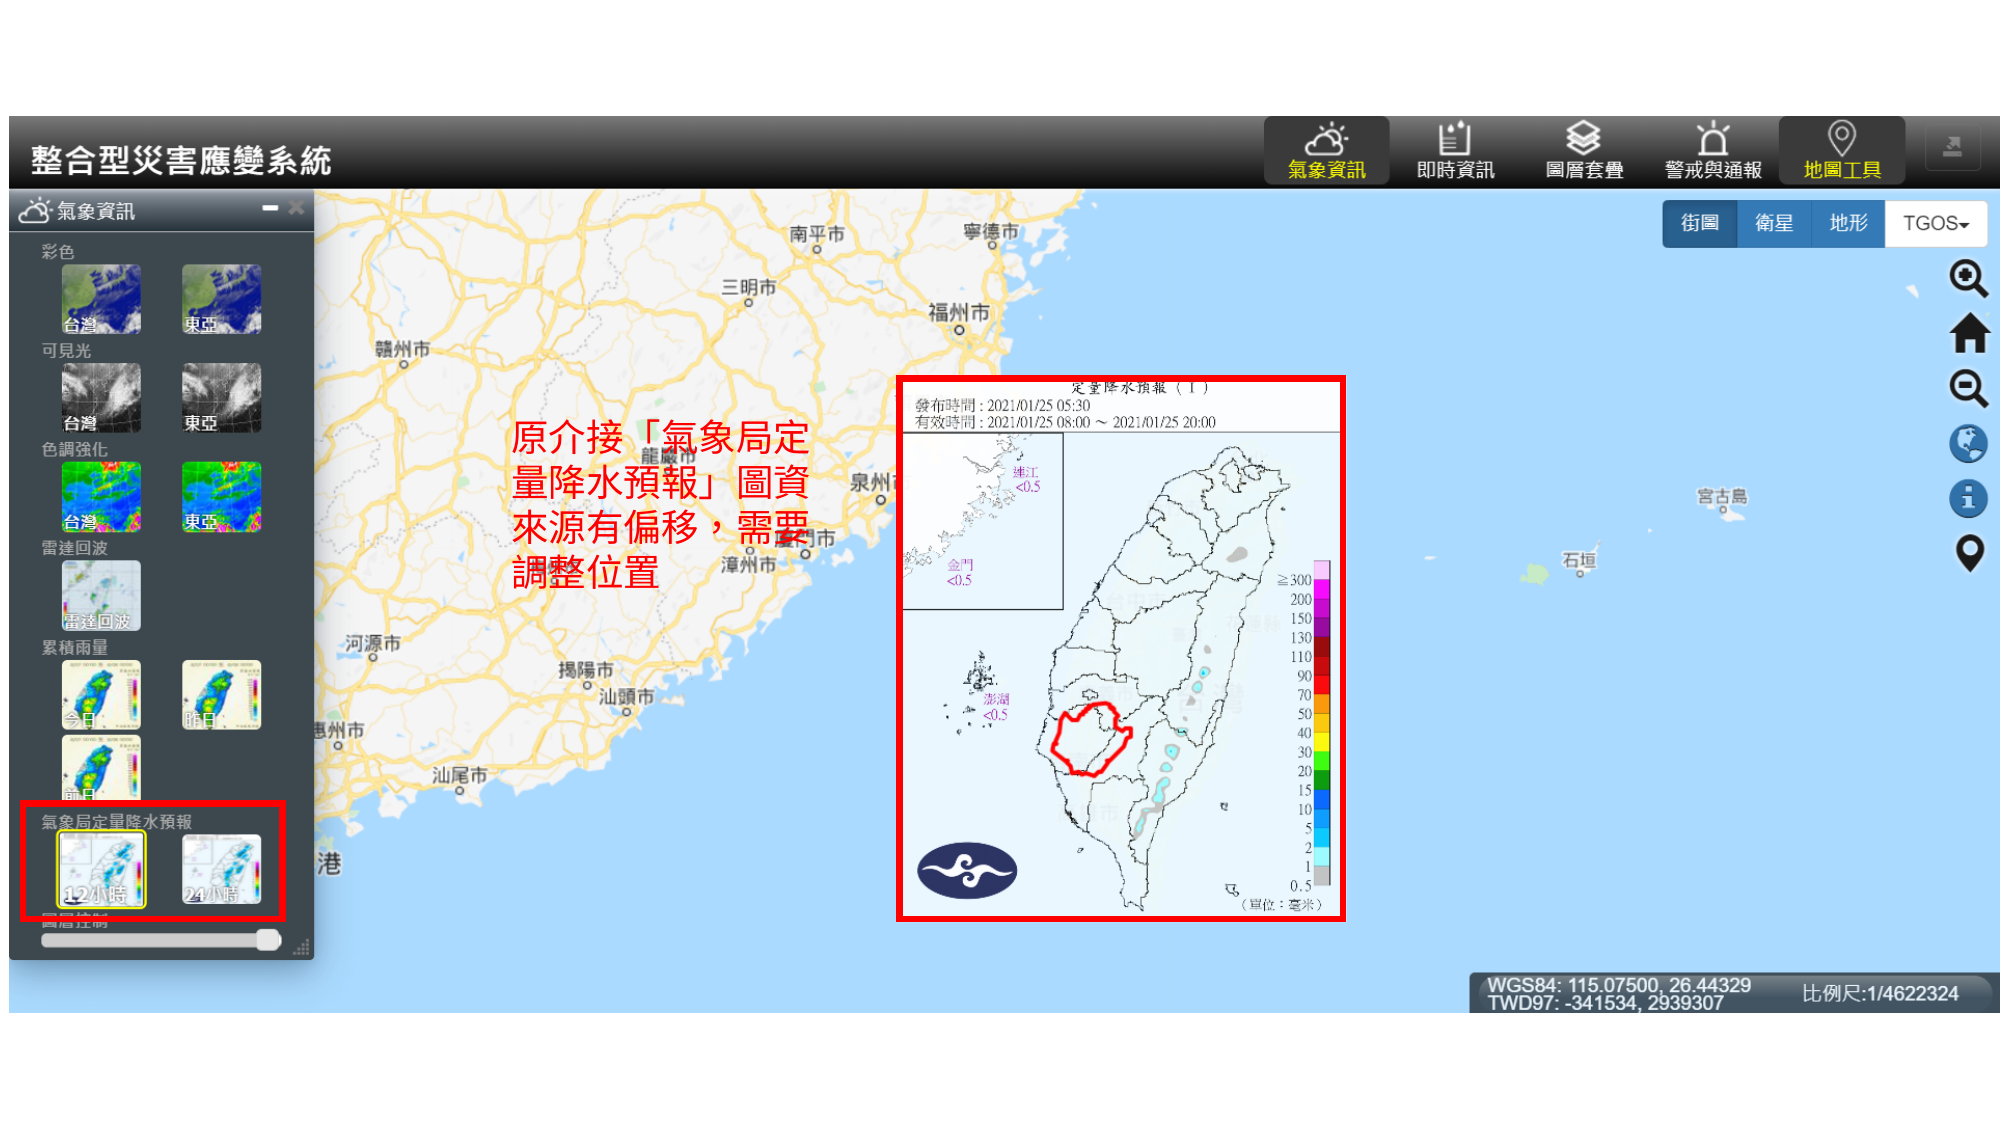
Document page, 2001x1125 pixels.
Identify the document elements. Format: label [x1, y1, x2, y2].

picture [9, 116, 2000, 1013]
